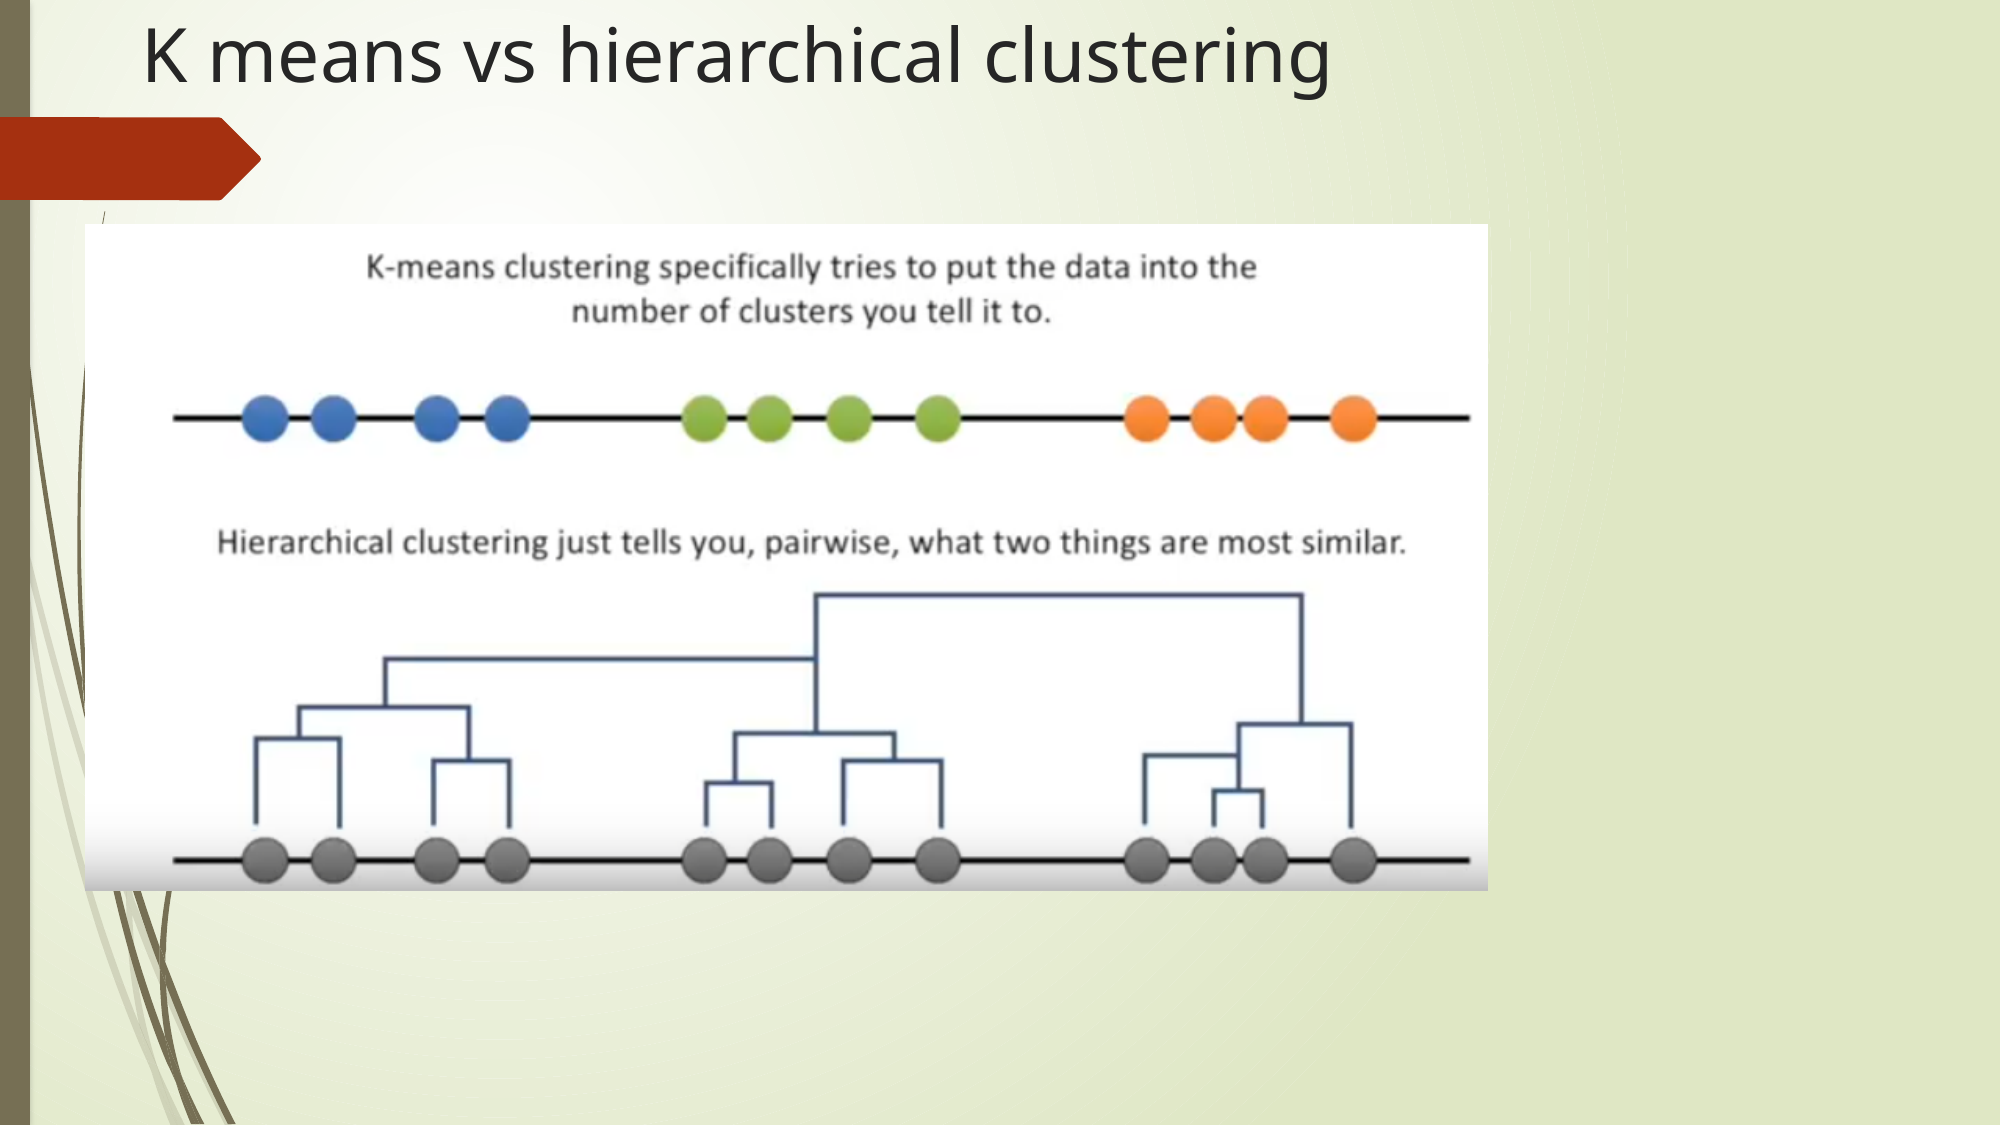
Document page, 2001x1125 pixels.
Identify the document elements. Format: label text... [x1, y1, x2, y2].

picture [85, 224, 1488, 891]
title K means vs hierarchical clustering [126, 0, 1852, 157]
